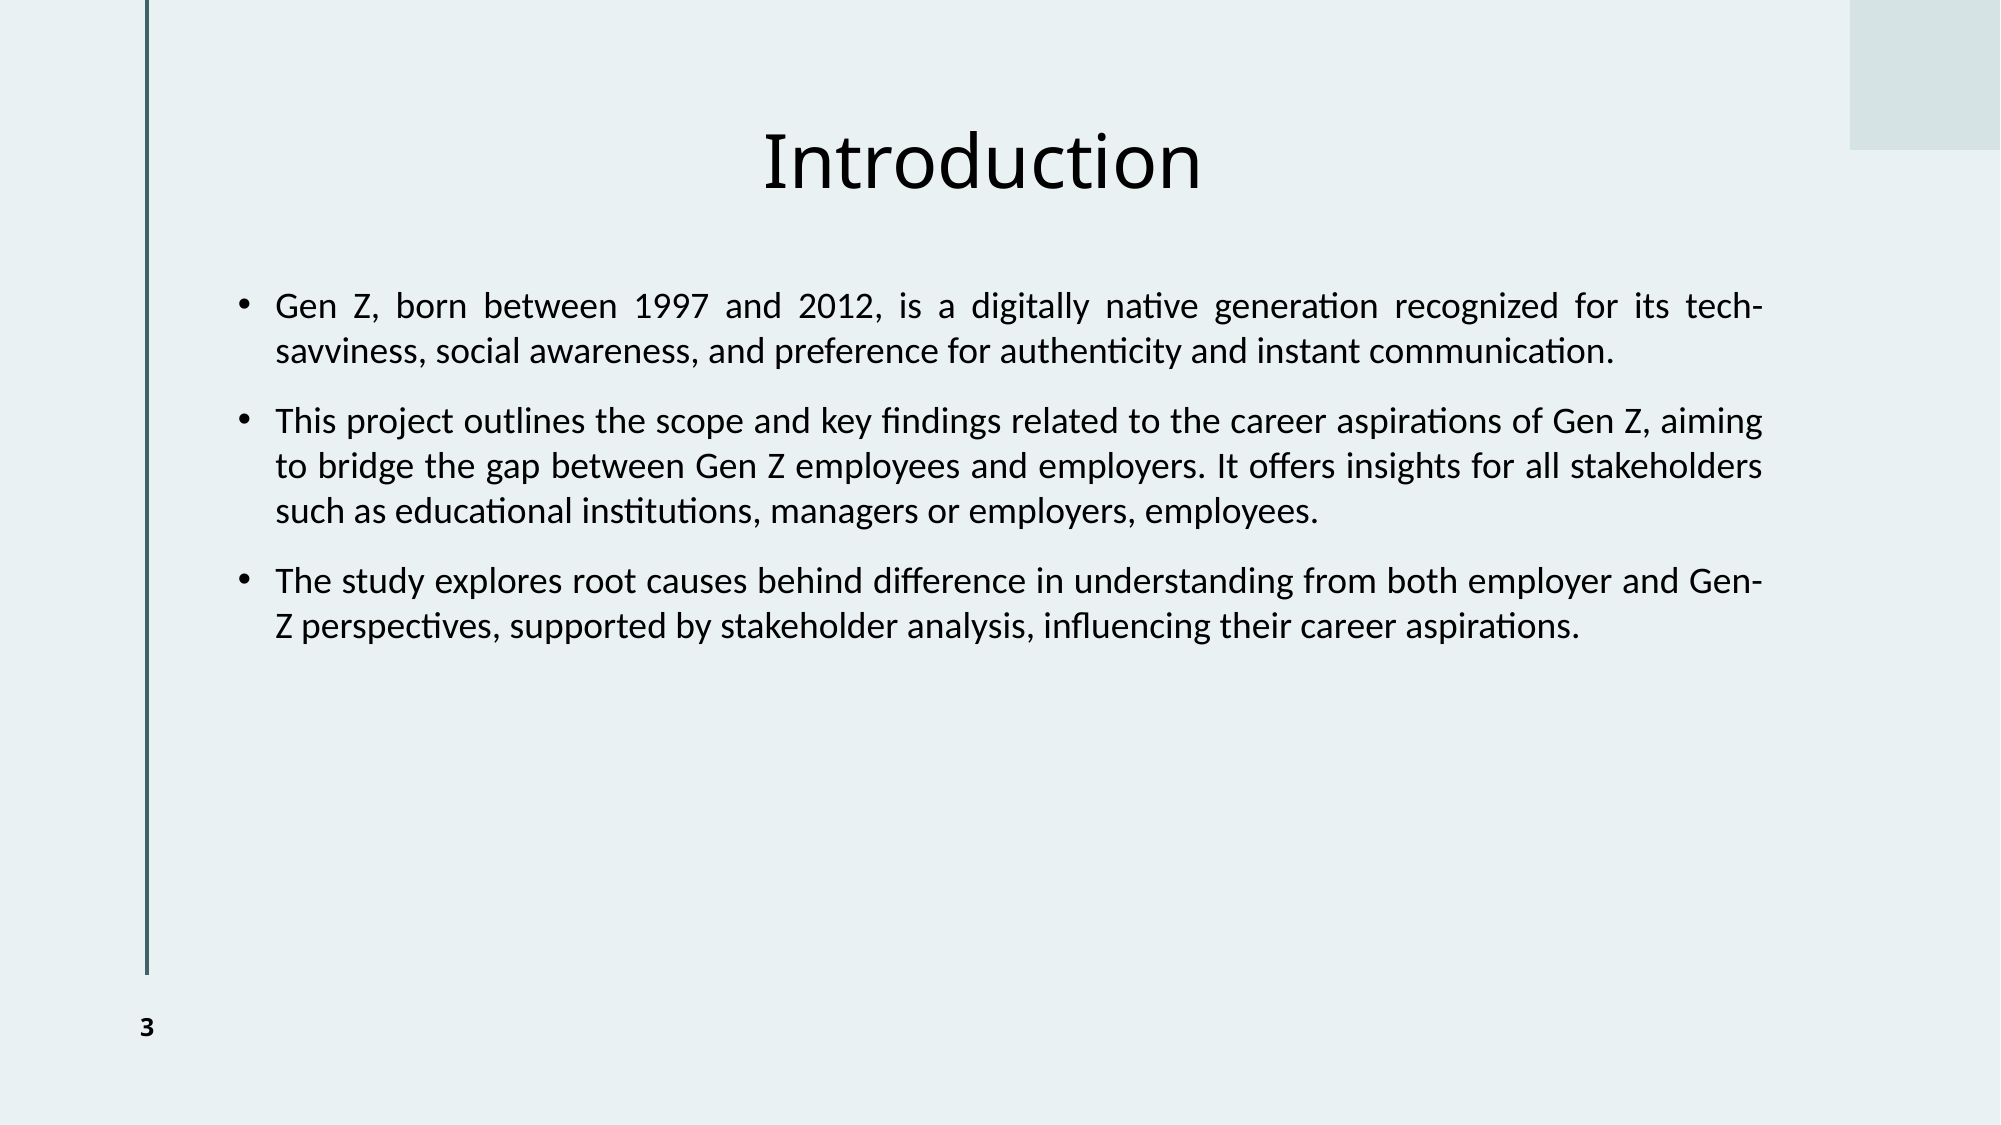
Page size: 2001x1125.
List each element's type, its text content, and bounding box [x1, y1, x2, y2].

list Gen Z, born between 1997 and 2012, is a digitally native generation recognized for its tech-savviness, social awareness, and preference for authenticity and instant communication. This project outlines the scope and key findings related to the career aspirations of Gen Z, aiming to bridge the gap between Gen Z employees and employers. It offers insights for all stakeholders such as educational institutions, managers or employers, employees. The study explores root causes behind difference in understanding from both employer and Gen-Z perspectives, supported by stakeholder analysis, influencing their career aspirations. [237, 280, 1765, 1022]
title Introduction [240, 82, 1743, 246]
slide_number 3 [67, 975, 227, 1082]
